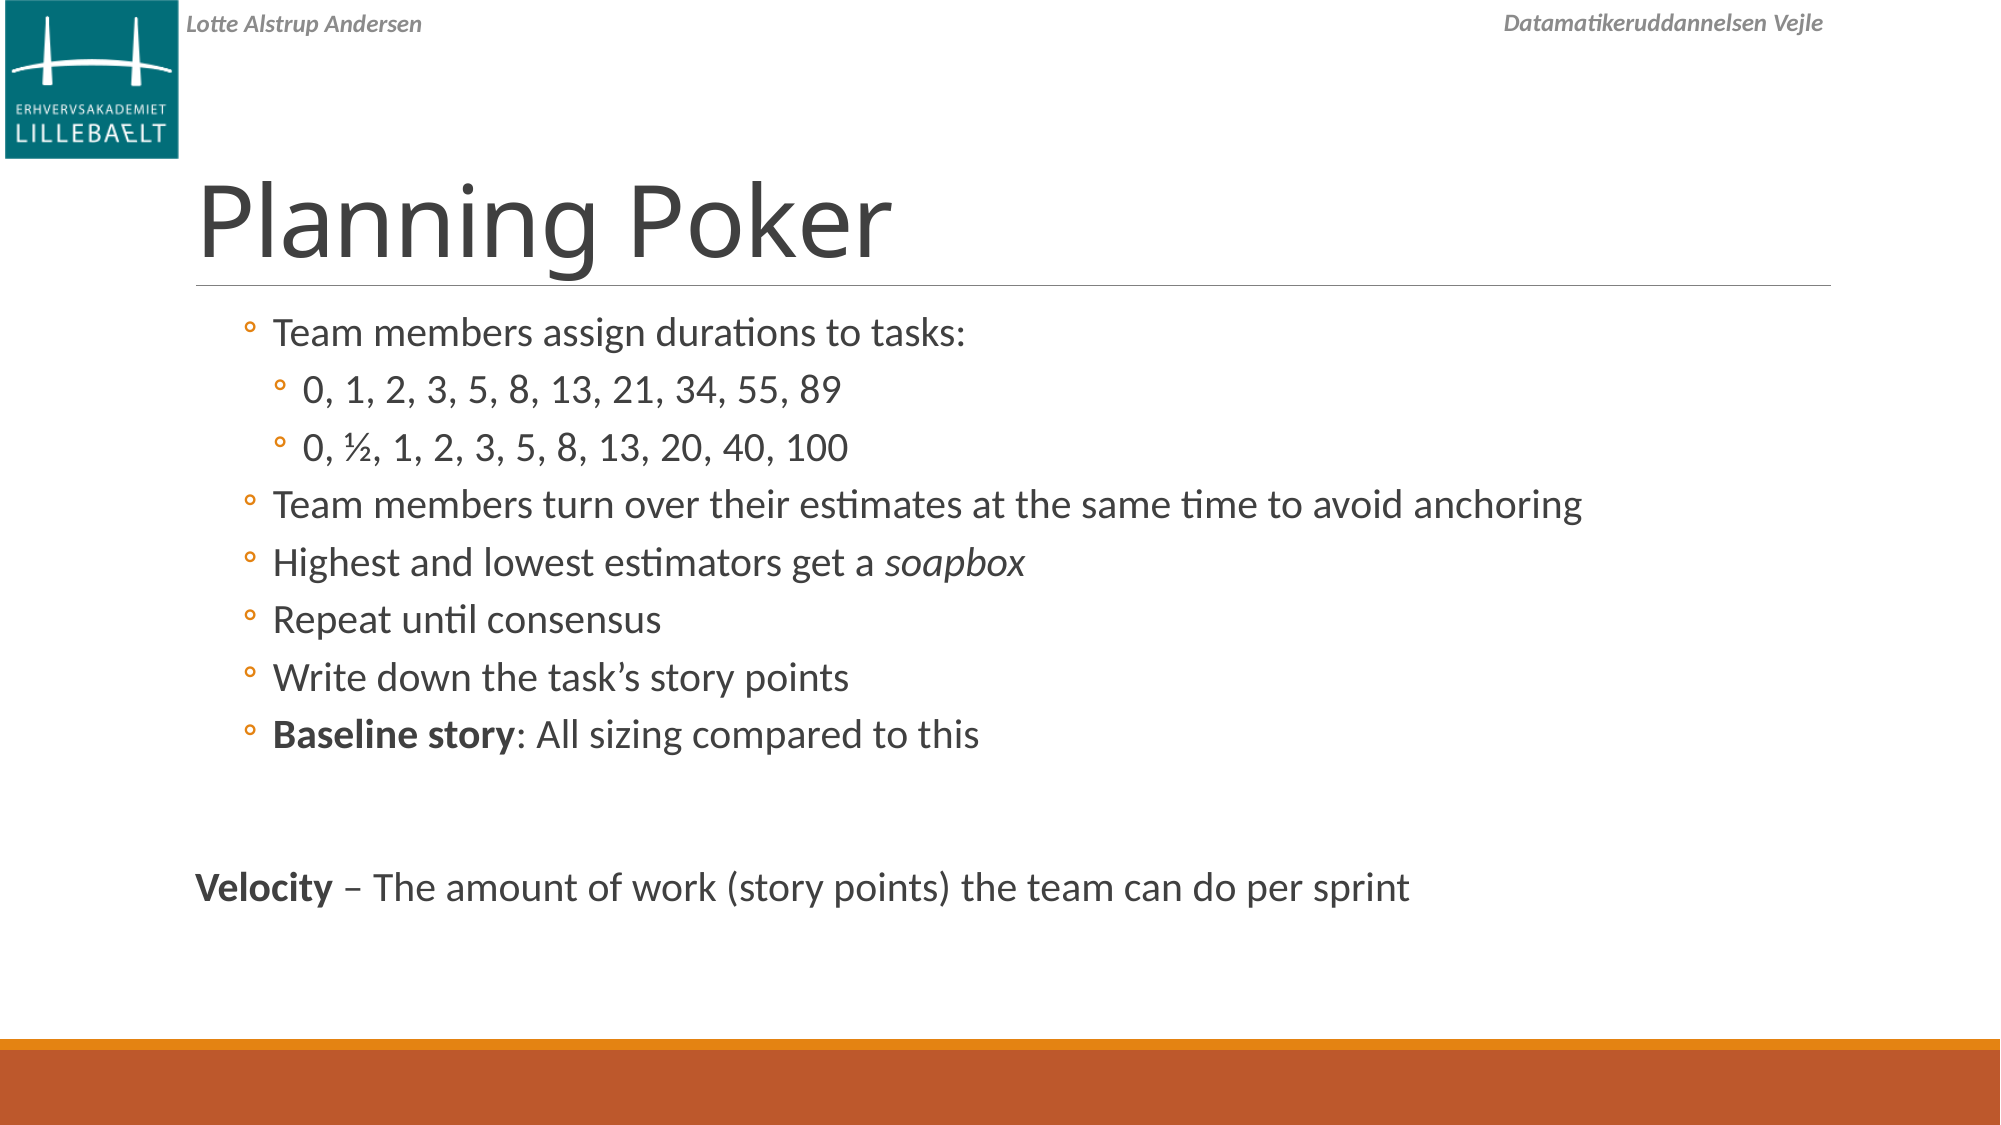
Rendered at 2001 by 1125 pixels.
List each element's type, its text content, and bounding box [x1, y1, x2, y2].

picture [4, 0, 180, 160]
list Team members assign durations to tasks: 0, 1, 2, 3, 5, 8, 13, 21, 34, 55, 89 0, ½, 1, 2, 3, 5, 8, 13, 20, 40, 100 Team members turn over their estimates at the same time to avoid anchoring Highest and lowest estimators get a soapbox Repeat until consensus Write down the task’s story points Baseline story: All sizing compared to this Velocity – The amount of work (story points) the team can do per sprint [180, 302, 1830, 963]
title Planning Poker [180, 47, 1830, 285]
